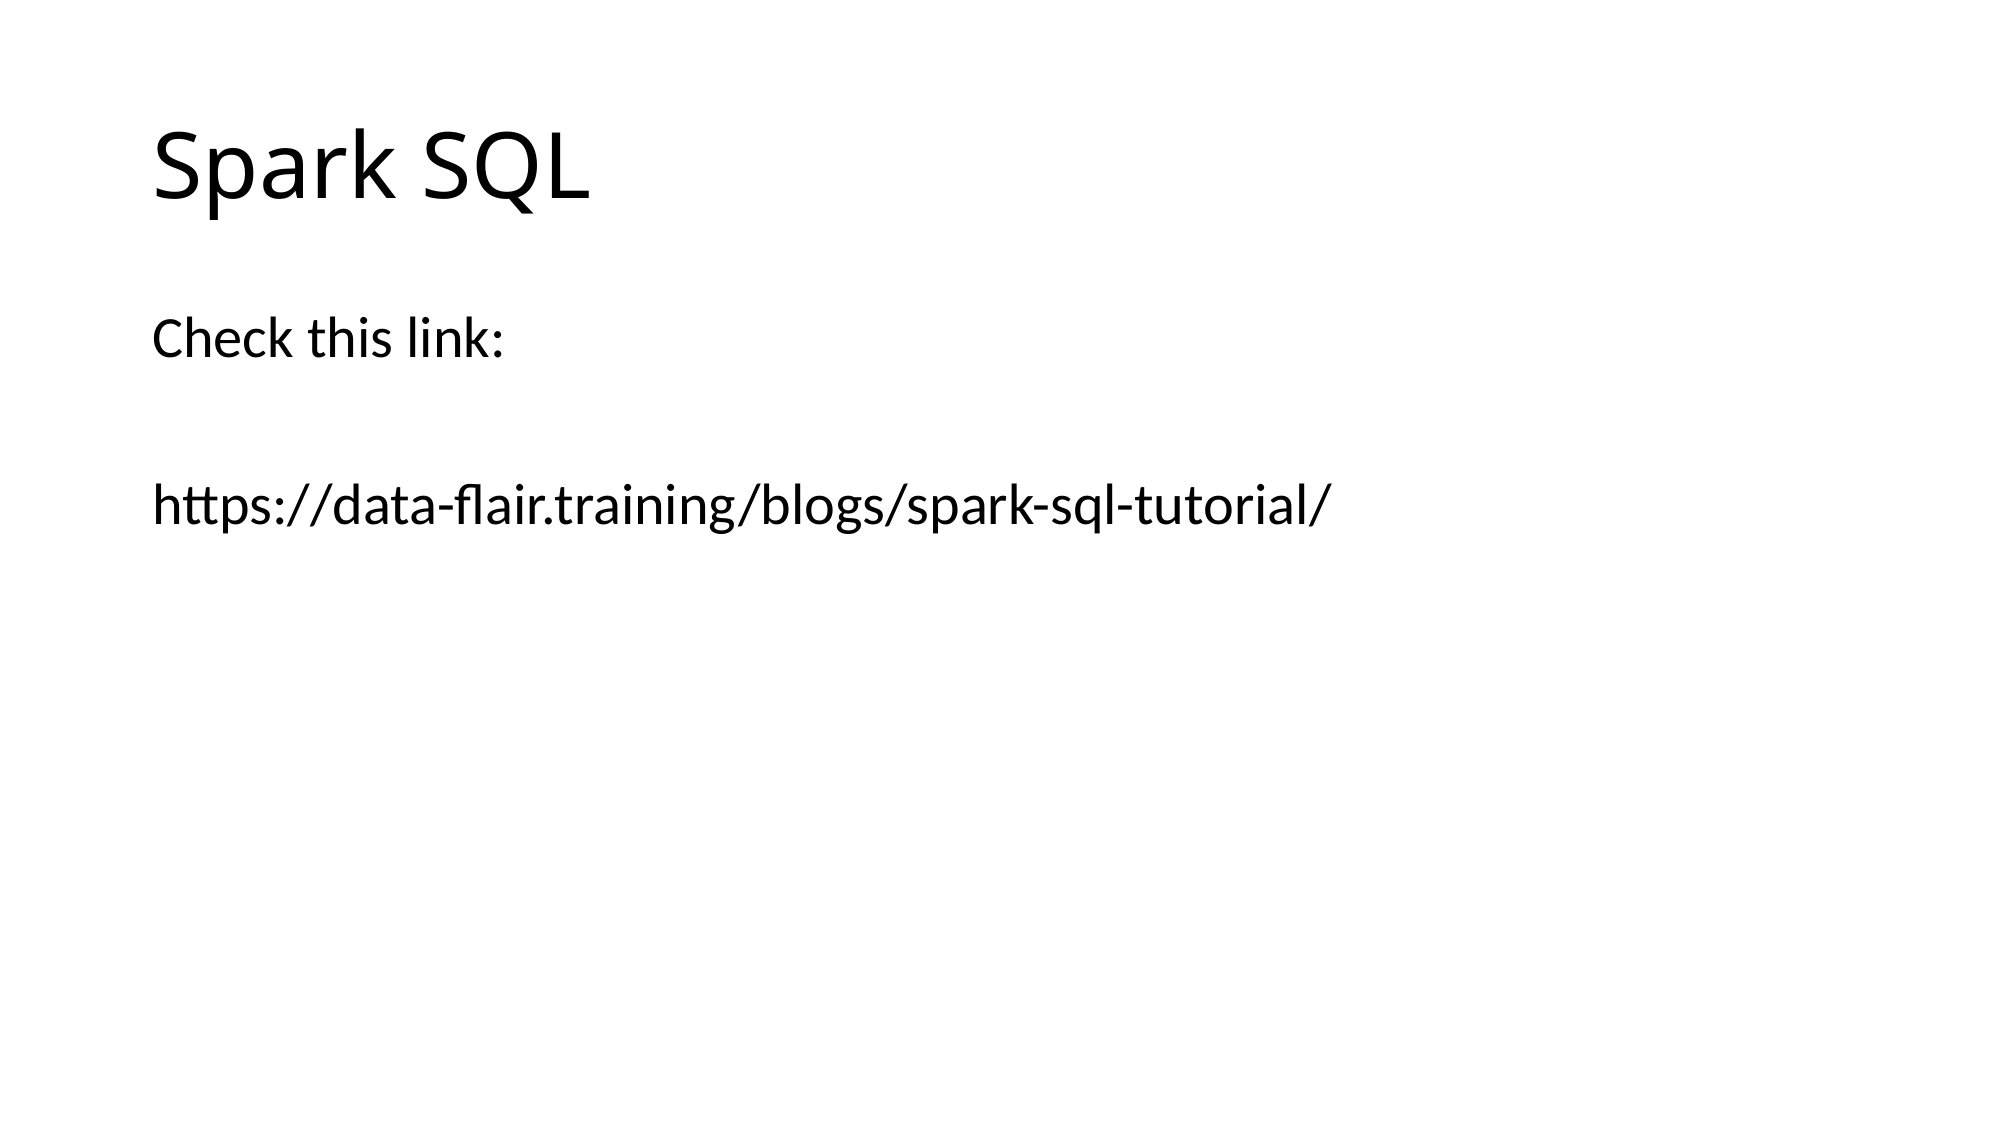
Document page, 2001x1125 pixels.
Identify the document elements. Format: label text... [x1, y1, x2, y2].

list Check this link: https://data-flair.training/blogs/spark-sql-tutorial/ [137, 299, 1863, 1014]
title Spark SQL [137, 59, 1863, 278]
